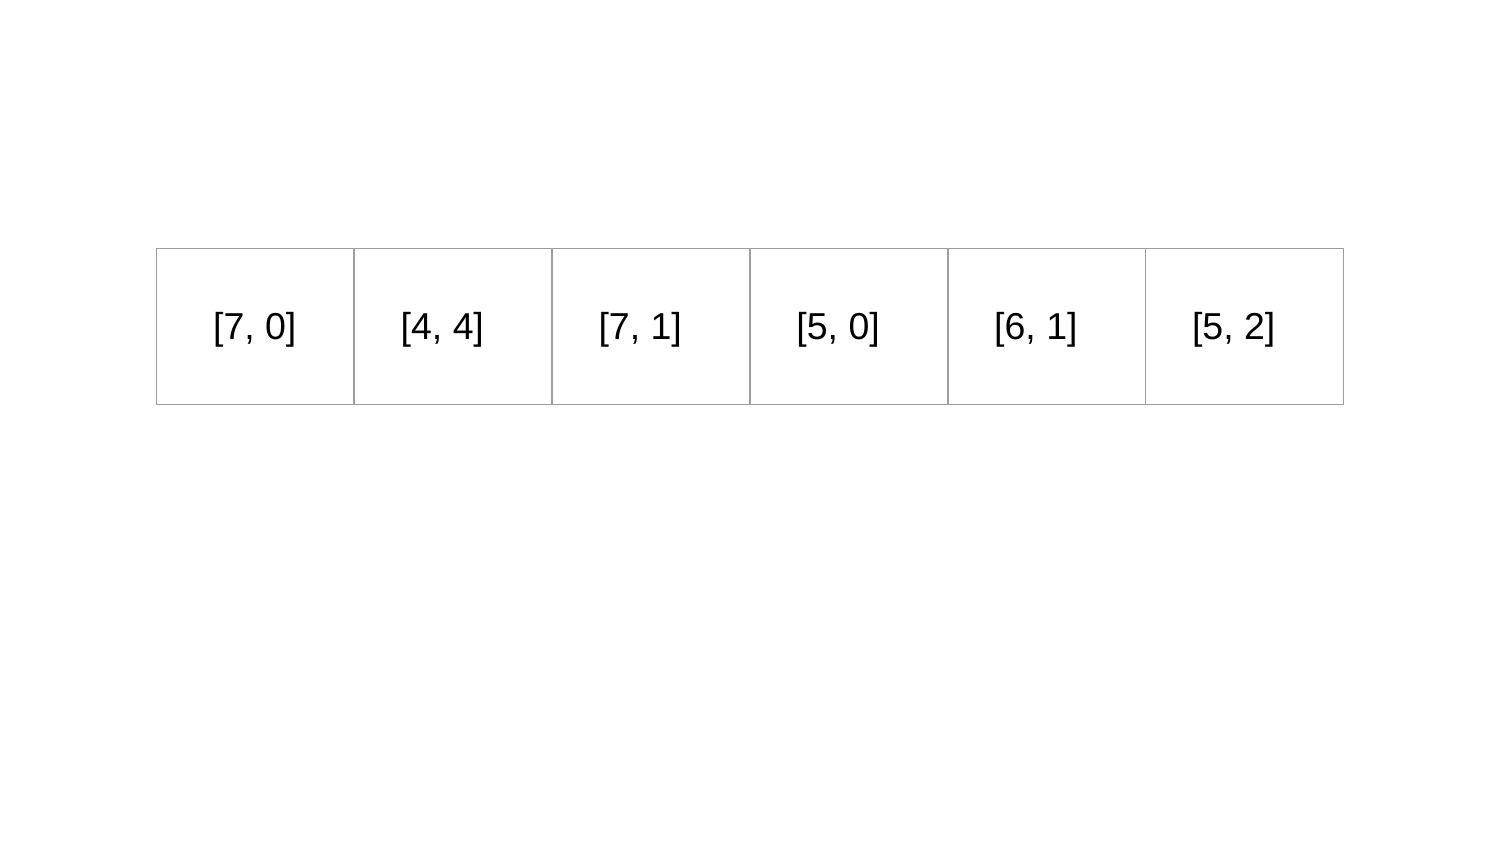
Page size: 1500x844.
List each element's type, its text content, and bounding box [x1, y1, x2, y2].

table_header [7, 1] [553, 249, 749, 404]
table_header [6, 1] [949, 249, 1145, 404]
table_header [5, 2] [1146, 249, 1343, 404]
table_header [7, 0] [157, 249, 353, 404]
table_header [5, 0] [751, 249, 947, 404]
table_header [4, 4] [355, 249, 551, 404]
